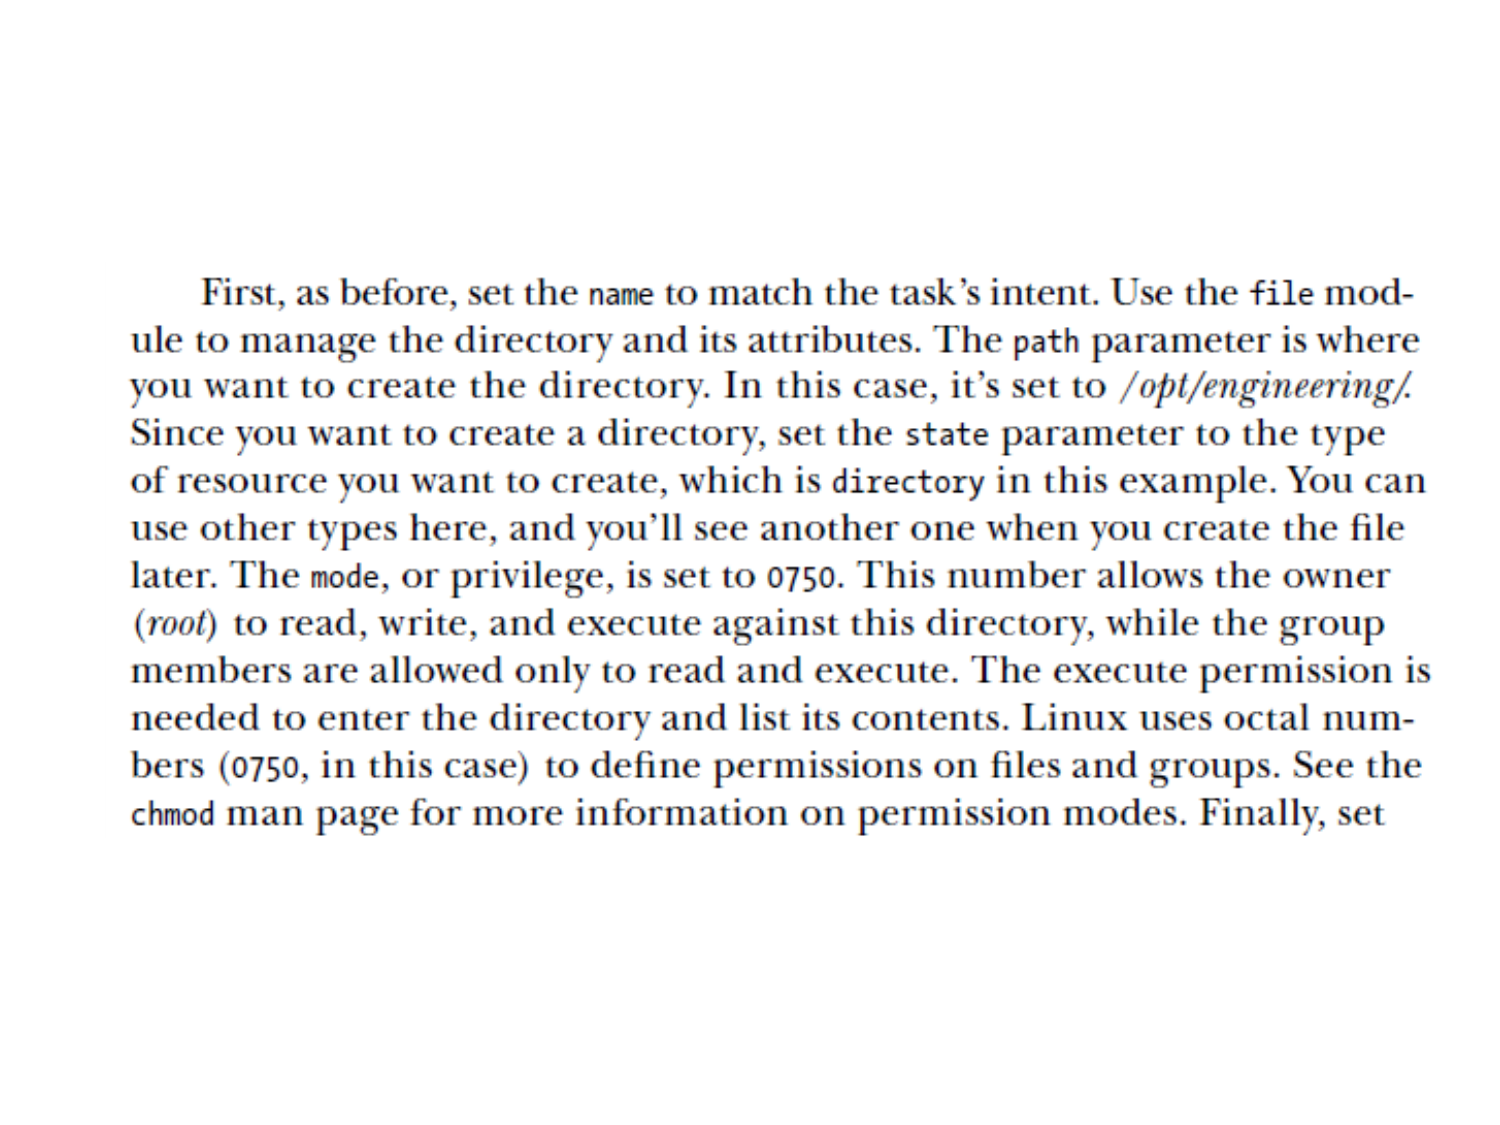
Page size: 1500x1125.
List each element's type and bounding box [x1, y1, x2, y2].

list [75, 262, 1425, 1005]
picture [104, 262, 1455, 838]
